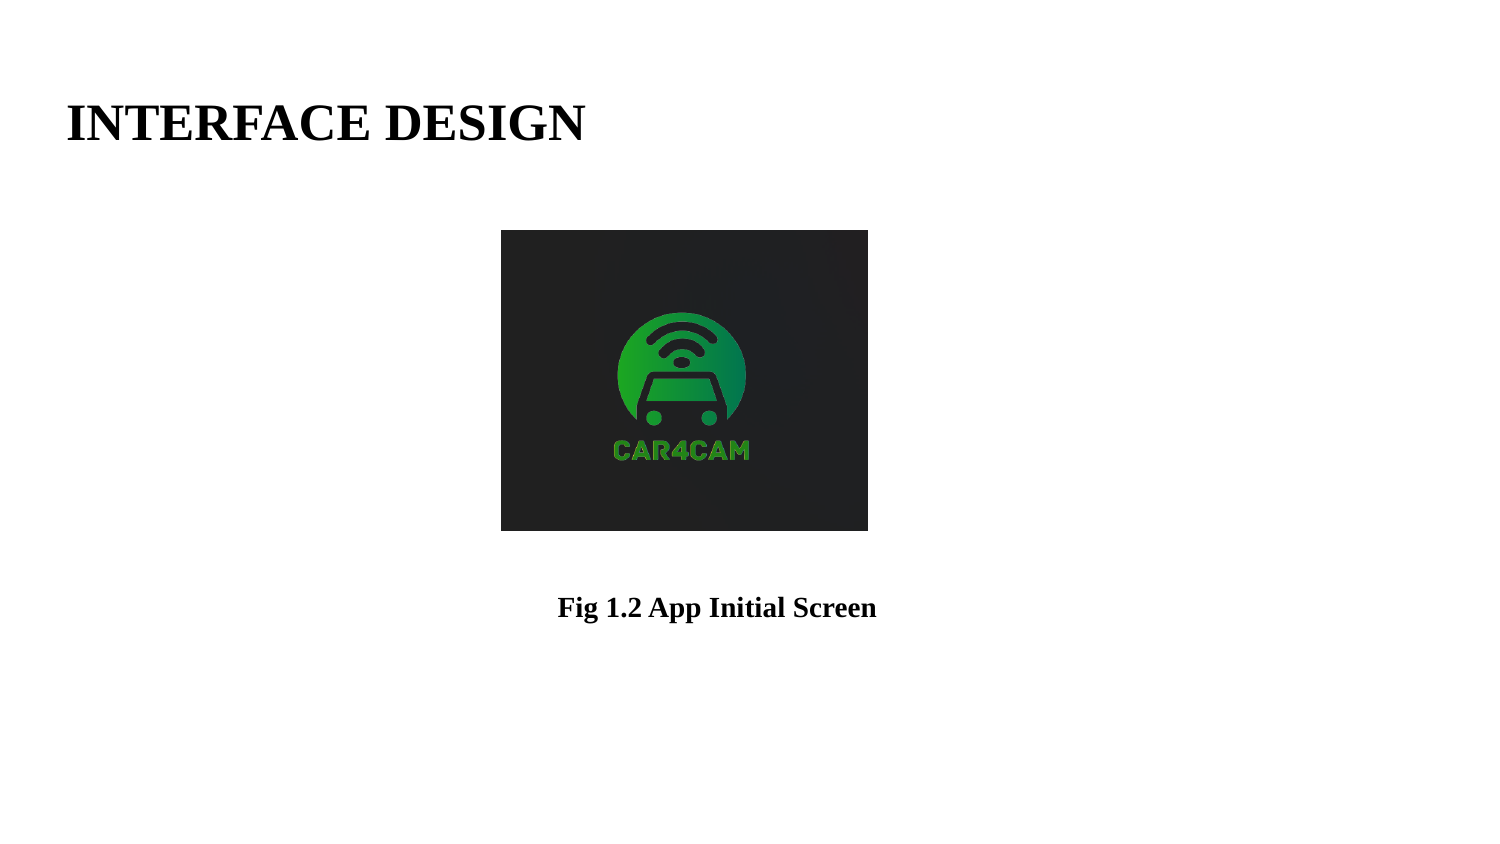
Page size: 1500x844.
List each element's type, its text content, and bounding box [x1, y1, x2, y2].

list Fig 1.2 App Initial Screen [148, 181, 1314, 742]
title INTERFACE DESIGN [51, 72, 1449, 167]
picture [501, 230, 868, 531]
